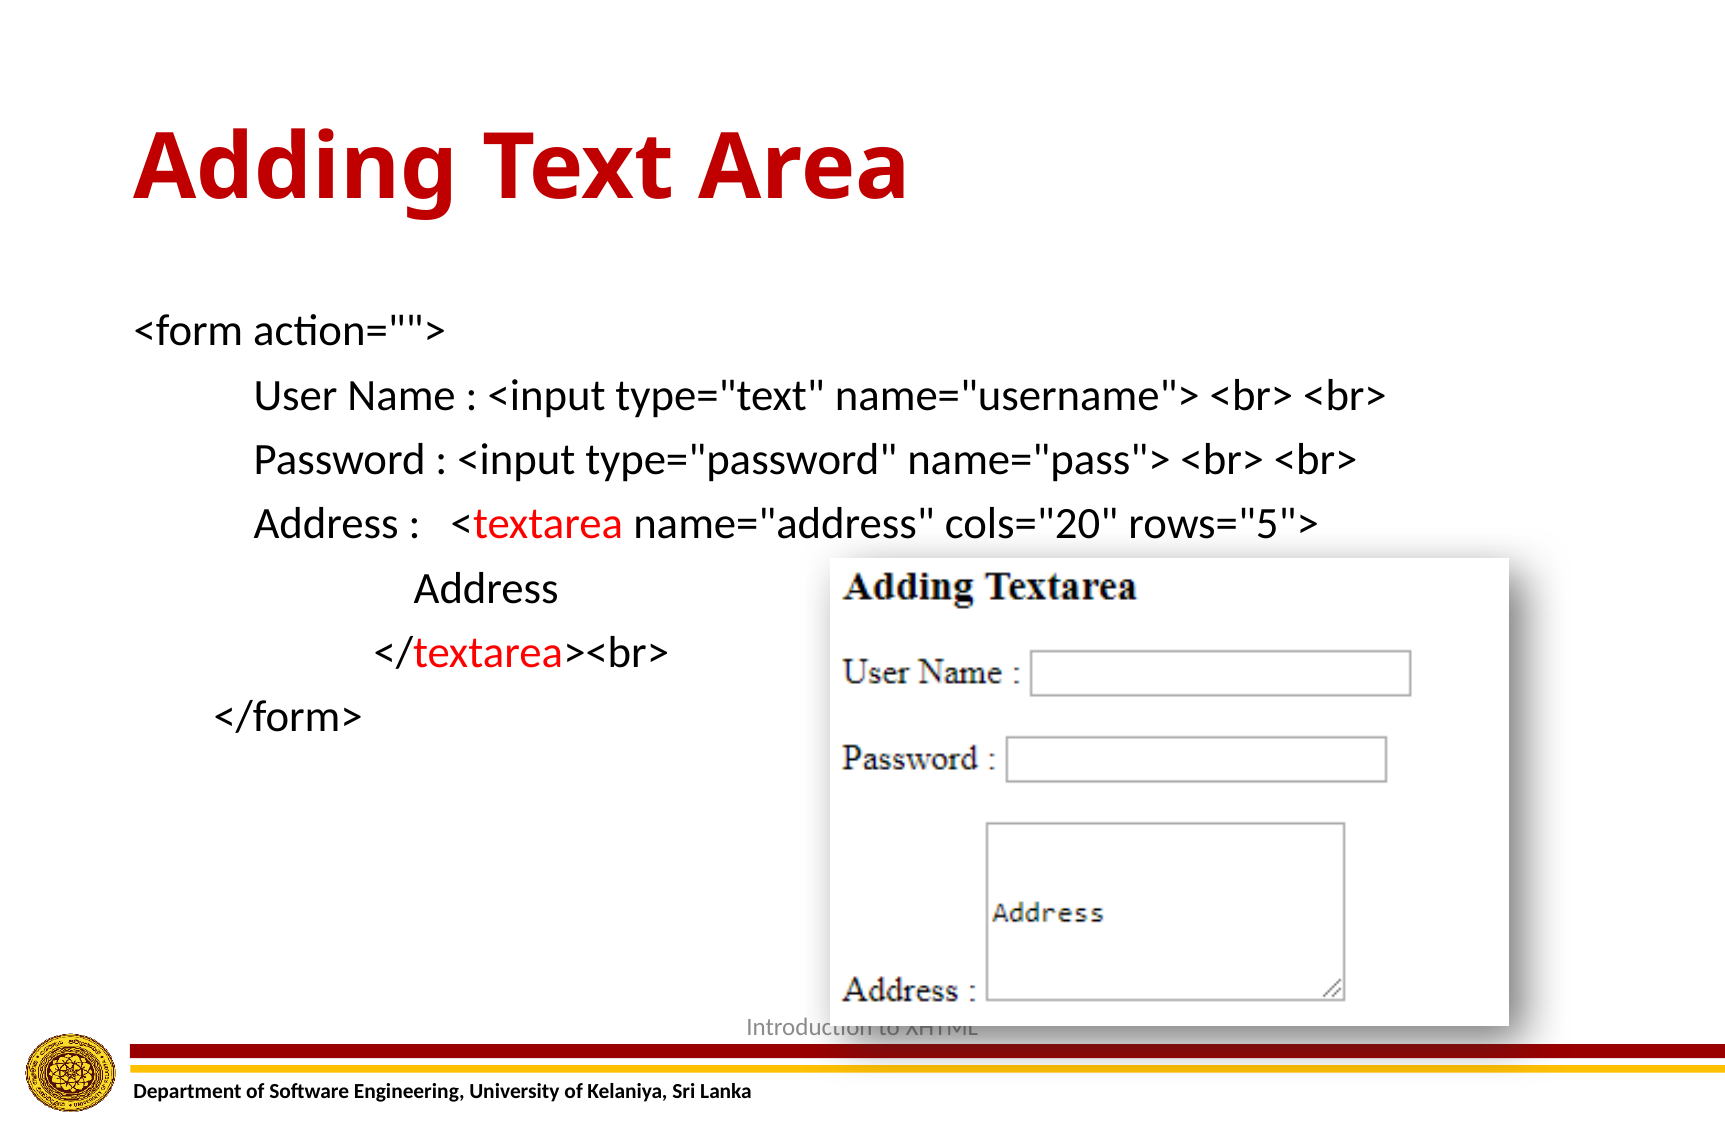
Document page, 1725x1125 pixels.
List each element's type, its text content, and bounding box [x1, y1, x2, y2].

title Adding Text Area [118, 59, 1607, 278]
footer Introduction to XHTML [571, 995, 827, 1056]
picture [829, 558, 1509, 1026]
list <form action=""> User Name : <input type="text" name="username"> <br> <br> Password : <input type="password" name="pass"> <br> <br> Address : <textarea name="address" cols="20" rows="5"> Address </textarea><br> </form> [118, 299, 1467, 757]
picture [21, 1031, 119, 1114]
